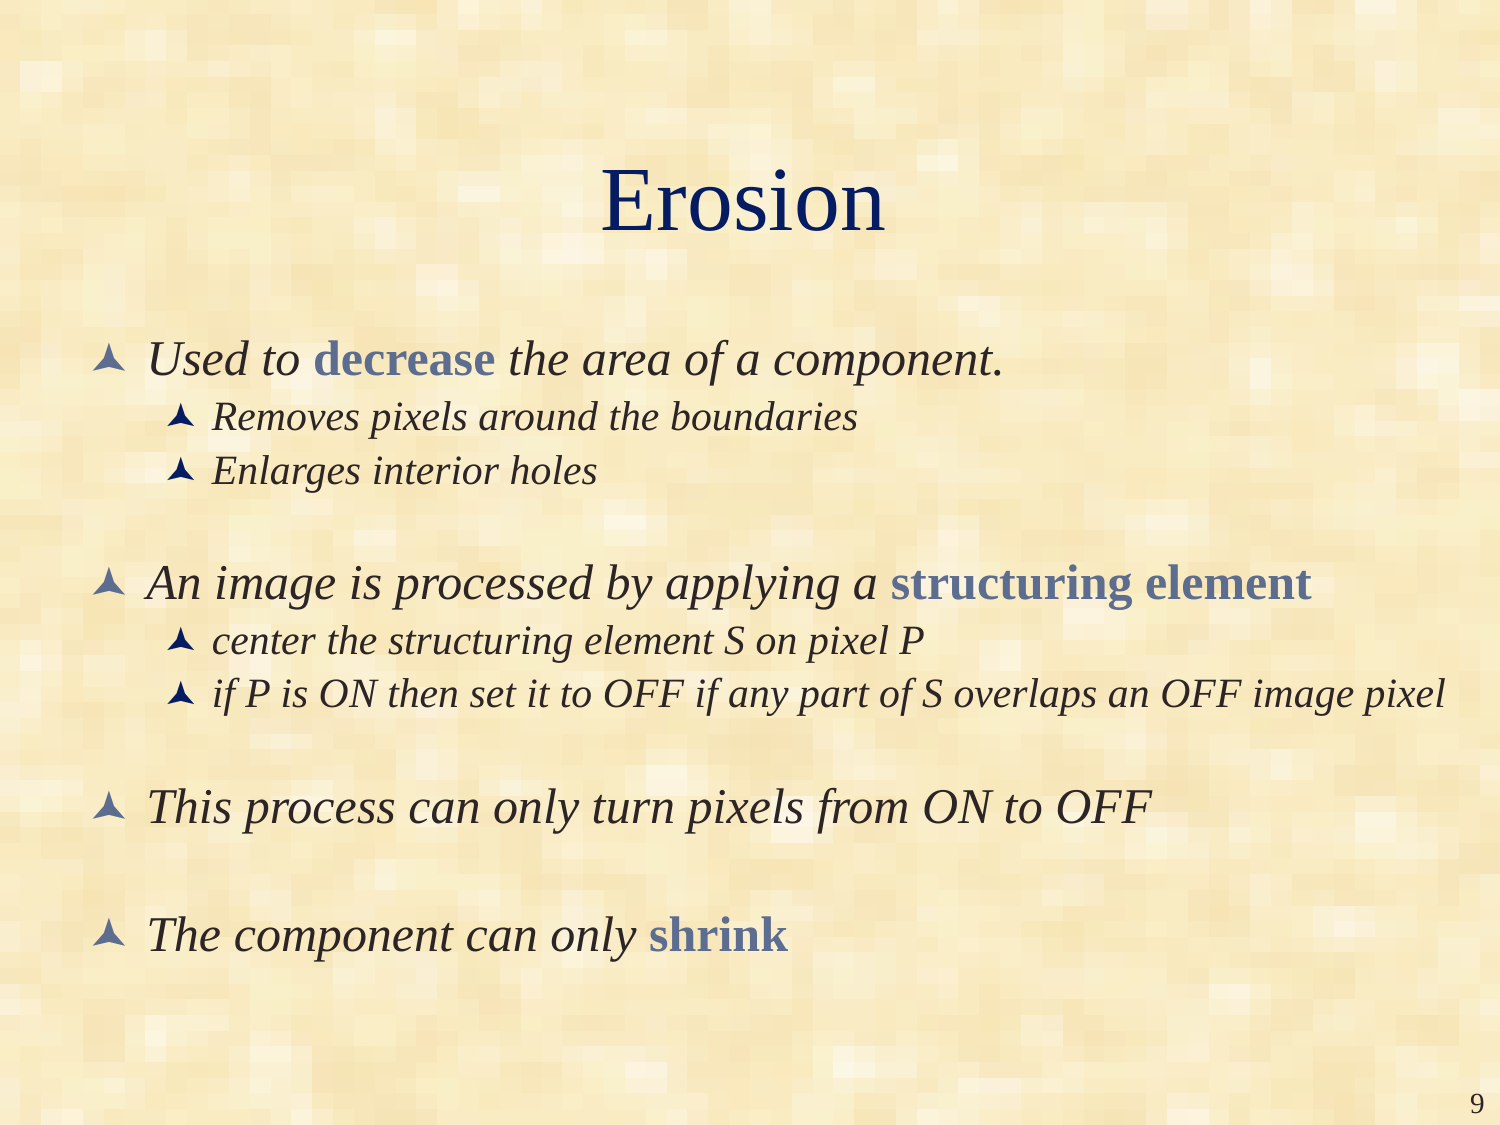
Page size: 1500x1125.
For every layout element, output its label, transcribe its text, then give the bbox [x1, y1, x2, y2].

slide_number ‹#› [1250, 1077, 1500, 1125]
title Erosion [37, 99, 1450, 288]
picture [0, 0, 1500, 1125]
list Used to decrease the area of a component. Removes pixels around the boundaries Enlarges interior holes An image is processed by applying a structuring element center the structuring element S on pixel P if P is ON then set it to OFF if any part of S overlaps an OFF image pixel This process can only turn pixels from ON to OFF The component can only shrink [75, 324, 1463, 950]
